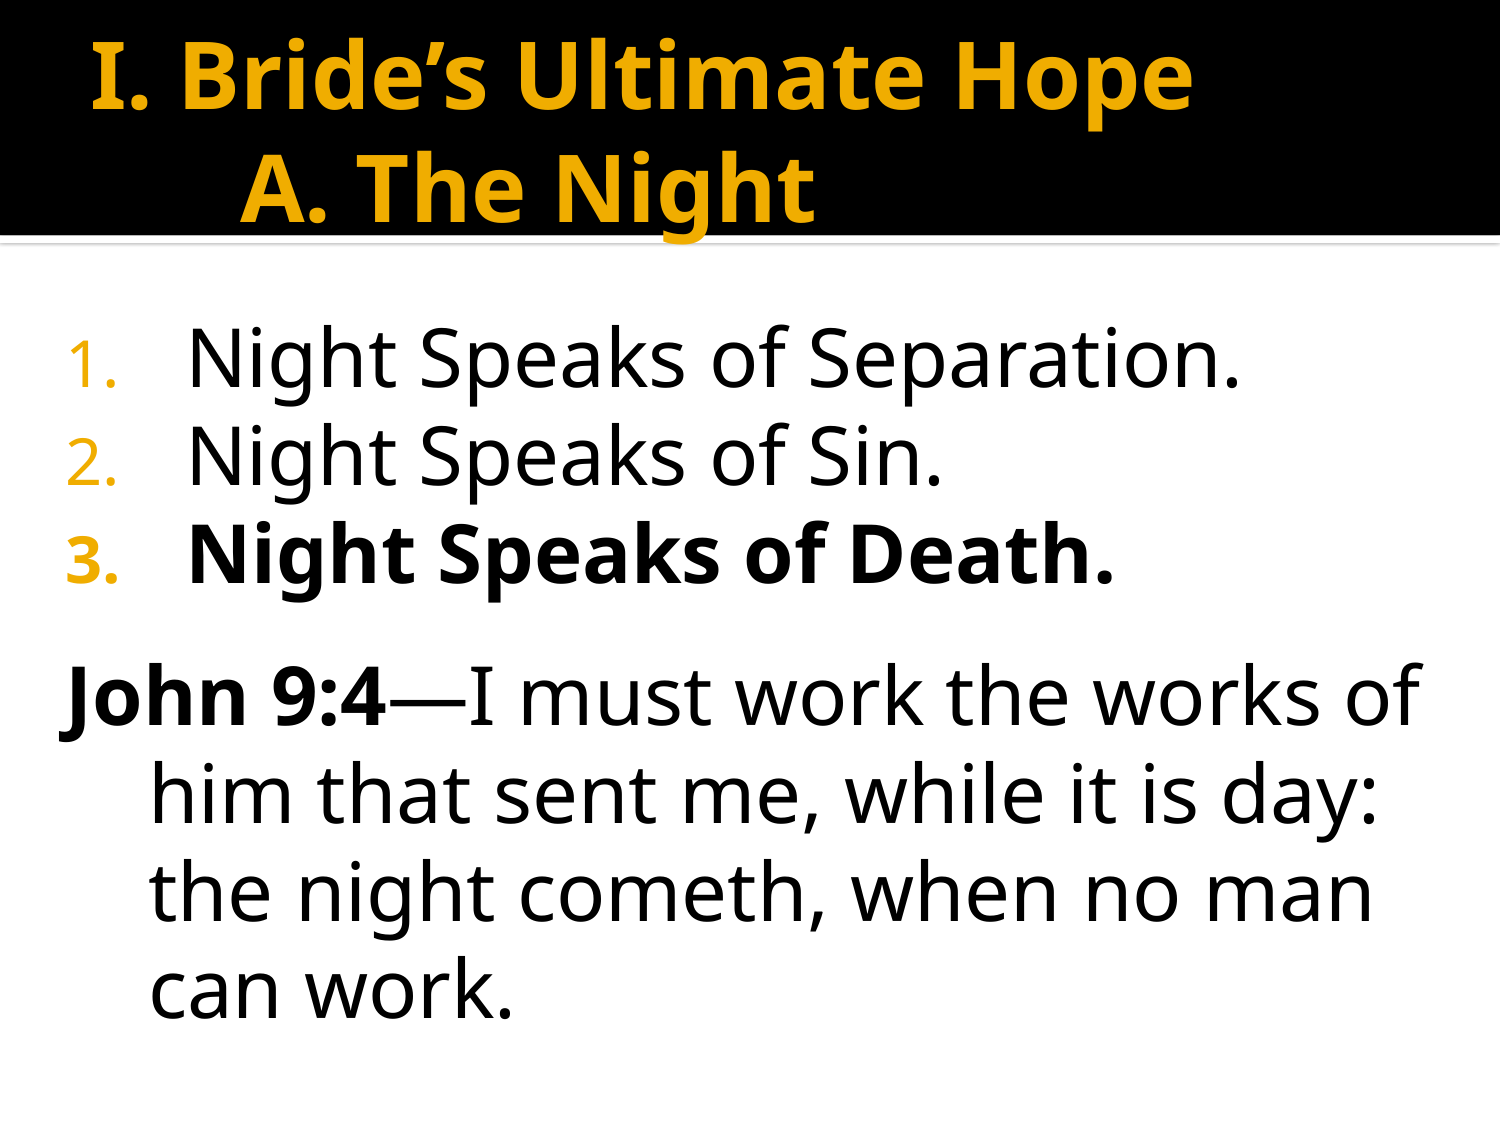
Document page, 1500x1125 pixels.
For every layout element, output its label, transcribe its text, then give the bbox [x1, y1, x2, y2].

list Night Speaks of Separation. Night Speaks of Sin. Night Speaks of Death. John 9:4—I must work the works of him that sent me, while it is day: the night cometh, when no man can work. [37, 291, 1463, 1050]
title I. Bride’s Ultimate Hope A. The Night [75, 25, 1425, 231]
